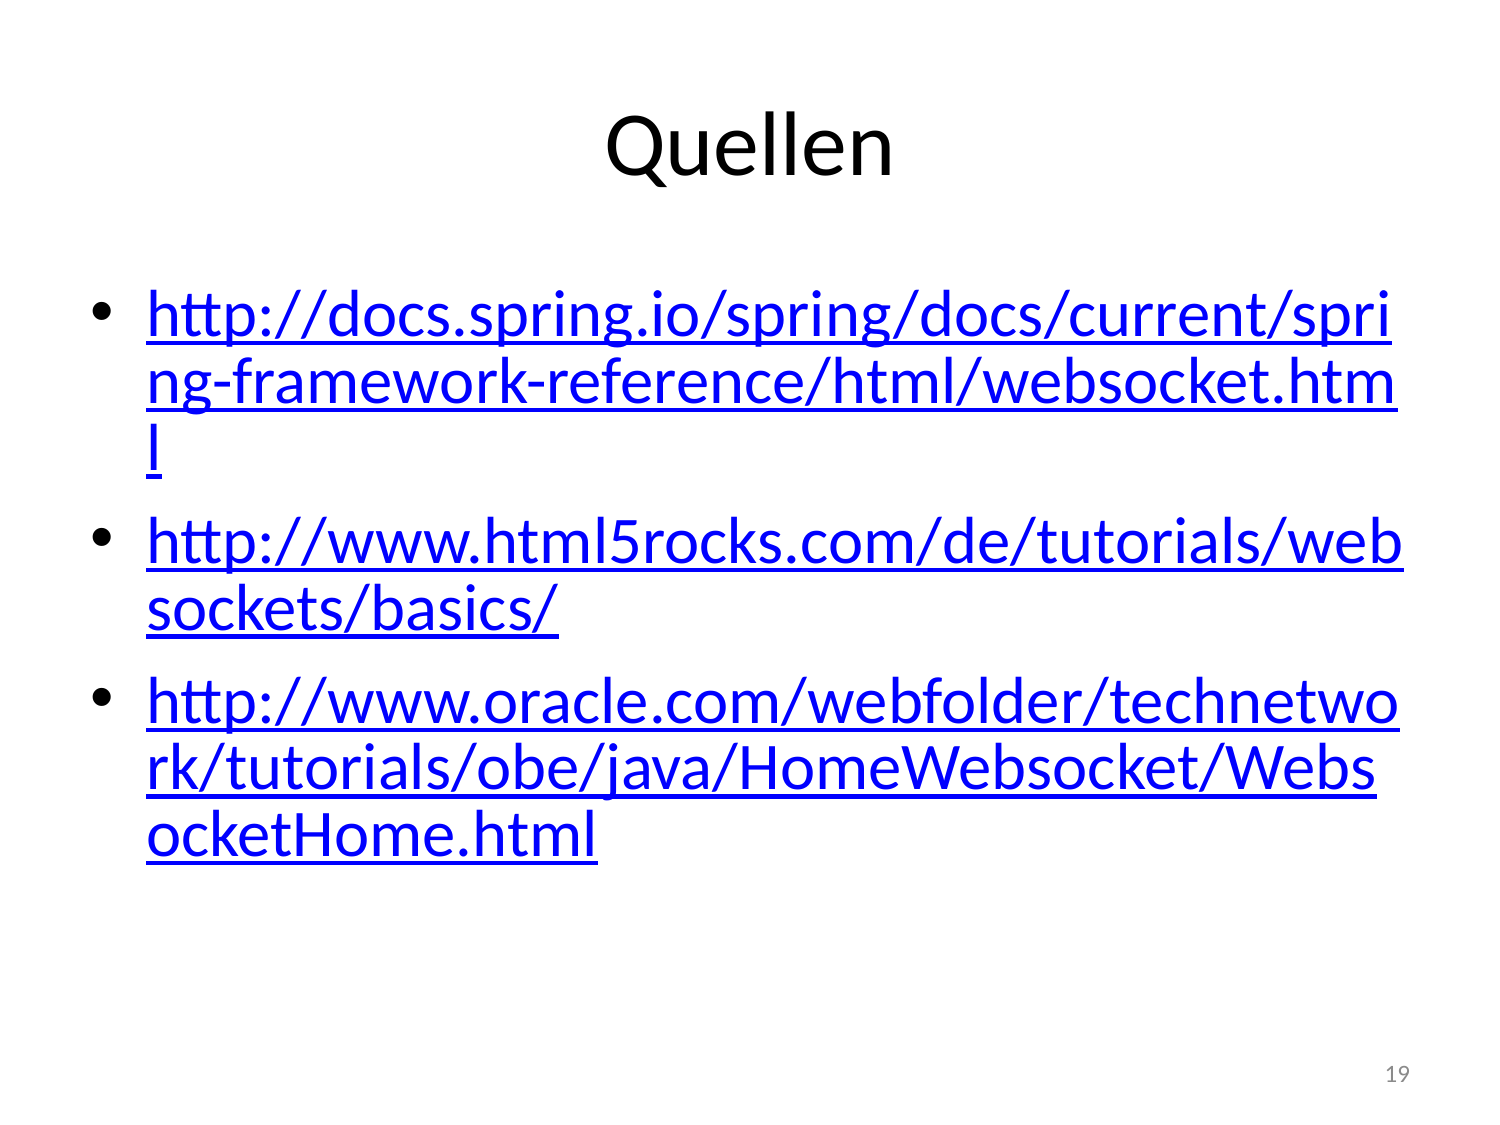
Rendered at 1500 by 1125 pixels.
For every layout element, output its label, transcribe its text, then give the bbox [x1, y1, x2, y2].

title Quellen [75, 45, 1425, 233]
slide_number 19 [1074, 1042, 1425, 1103]
list http://docs.spring.io/spring/docs/current/spring-framework-reference/html/websocket.html http://www.html5rocks.com/de/tutorials/websockets/basics/ http://www.oracle.com/webfolder/technetwork/tutorials/obe/java/HomeWebsocket/WebsocketHome.html [75, 262, 1425, 1005]
